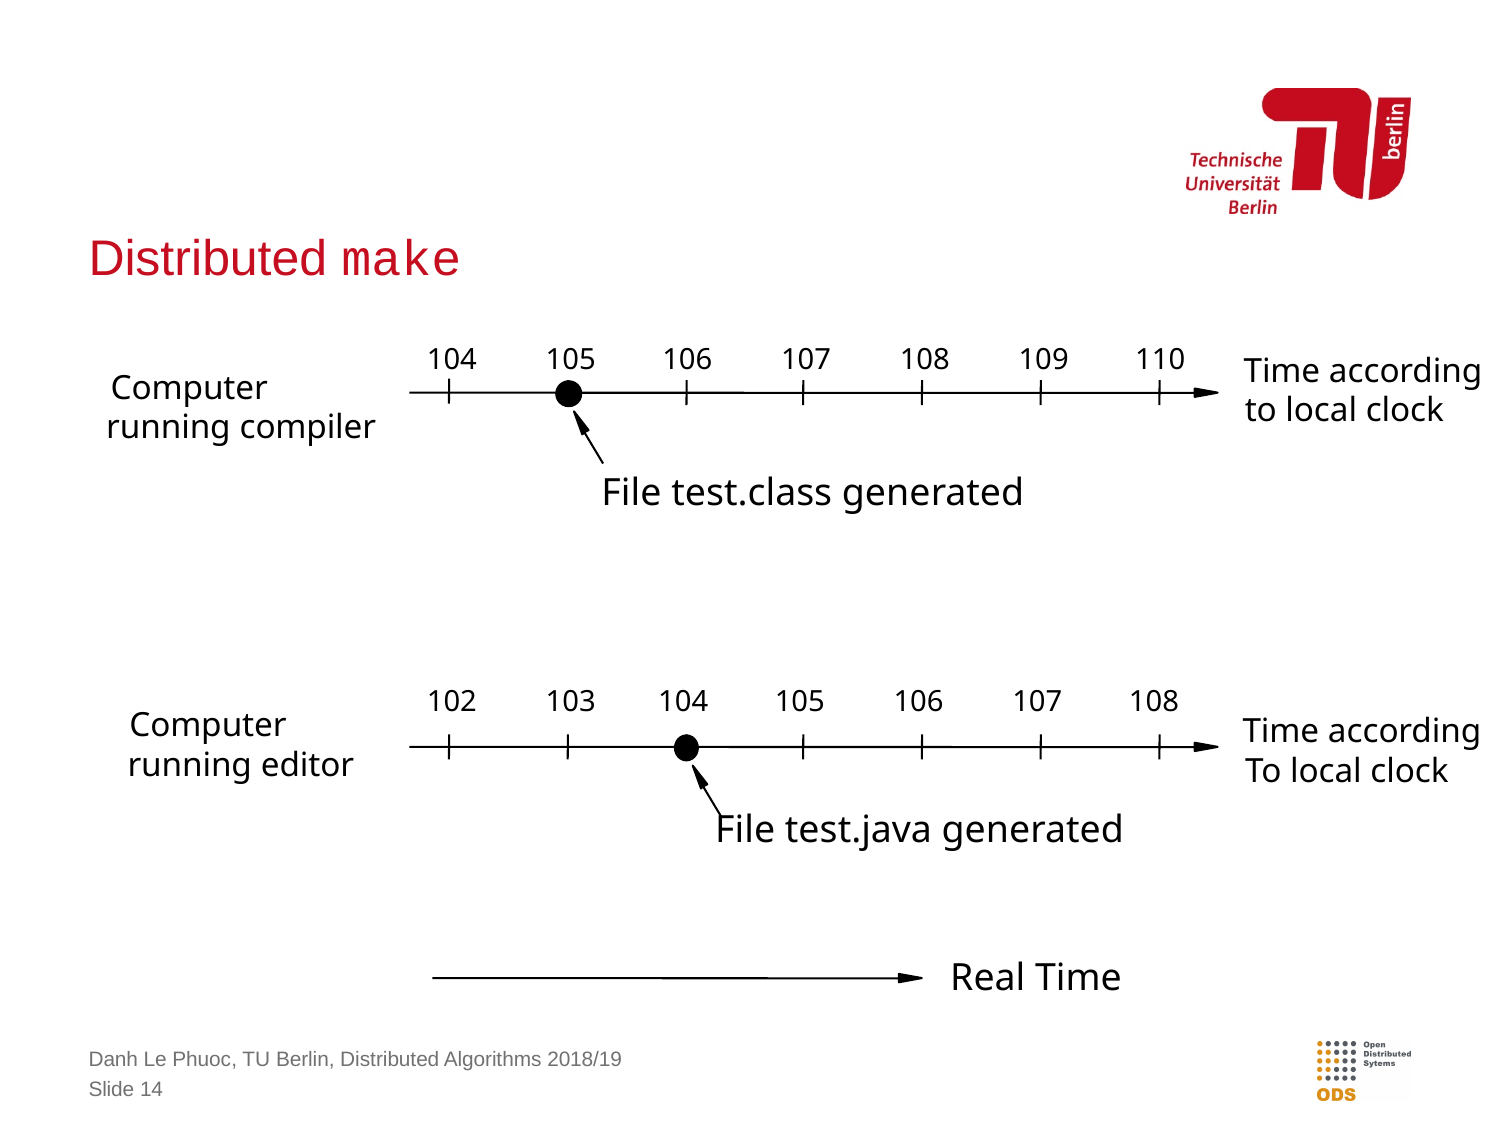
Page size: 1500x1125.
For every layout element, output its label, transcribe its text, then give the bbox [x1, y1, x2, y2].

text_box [573, 411, 604, 464]
text_box Computer [129, 703, 287, 743]
text_box 108 [1128, 682, 1180, 718]
text_box 108 [899, 340, 950, 376]
text_box 106 [893, 682, 944, 718]
text_box 104 [658, 682, 709, 718]
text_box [409, 742, 1218, 752]
text_box 104 [426, 340, 478, 376]
picture [1186, 88, 1411, 214]
text_box 105 [545, 340, 596, 376]
text_box to local clock [1244, 388, 1445, 429]
text_box 109 [1018, 340, 1069, 376]
text_box 102 [426, 682, 478, 718]
text_box 110 [1135, 340, 1186, 376]
text_box File test.class generated [601, 467, 1025, 513]
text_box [431, 973, 922, 983]
footer Danh Le Phuoc, TU Berlin, Distributed Algorithms 2018/19 [88, 1045, 1176, 1071]
text_box 107 [1012, 682, 1063, 718]
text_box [409, 388, 1218, 398]
text_box Real Time [950, 953, 1122, 999]
text_box [559, 381, 579, 386]
text_box 103 [545, 682, 596, 718]
text_box [676, 735, 696, 741]
text_box File test.java generated [715, 805, 1125, 851]
text_box Computer [110, 366, 269, 405]
slide_number Slide 14 [88, 1075, 1176, 1101]
text_box running editor [127, 743, 364, 784]
text_box 107 [781, 340, 832, 376]
text_box To local clock [1245, 748, 1449, 789]
text_box Time according [1242, 709, 1482, 750]
text_box 105 [774, 682, 825, 718]
text_box Time according [1243, 348, 1492, 389]
text_box running compiler [106, 405, 377, 446]
text_box 106 [662, 340, 713, 376]
title Distributed make [88, 222, 1411, 286]
picture [1317, 1041, 1411, 1101]
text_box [692, 765, 723, 818]
